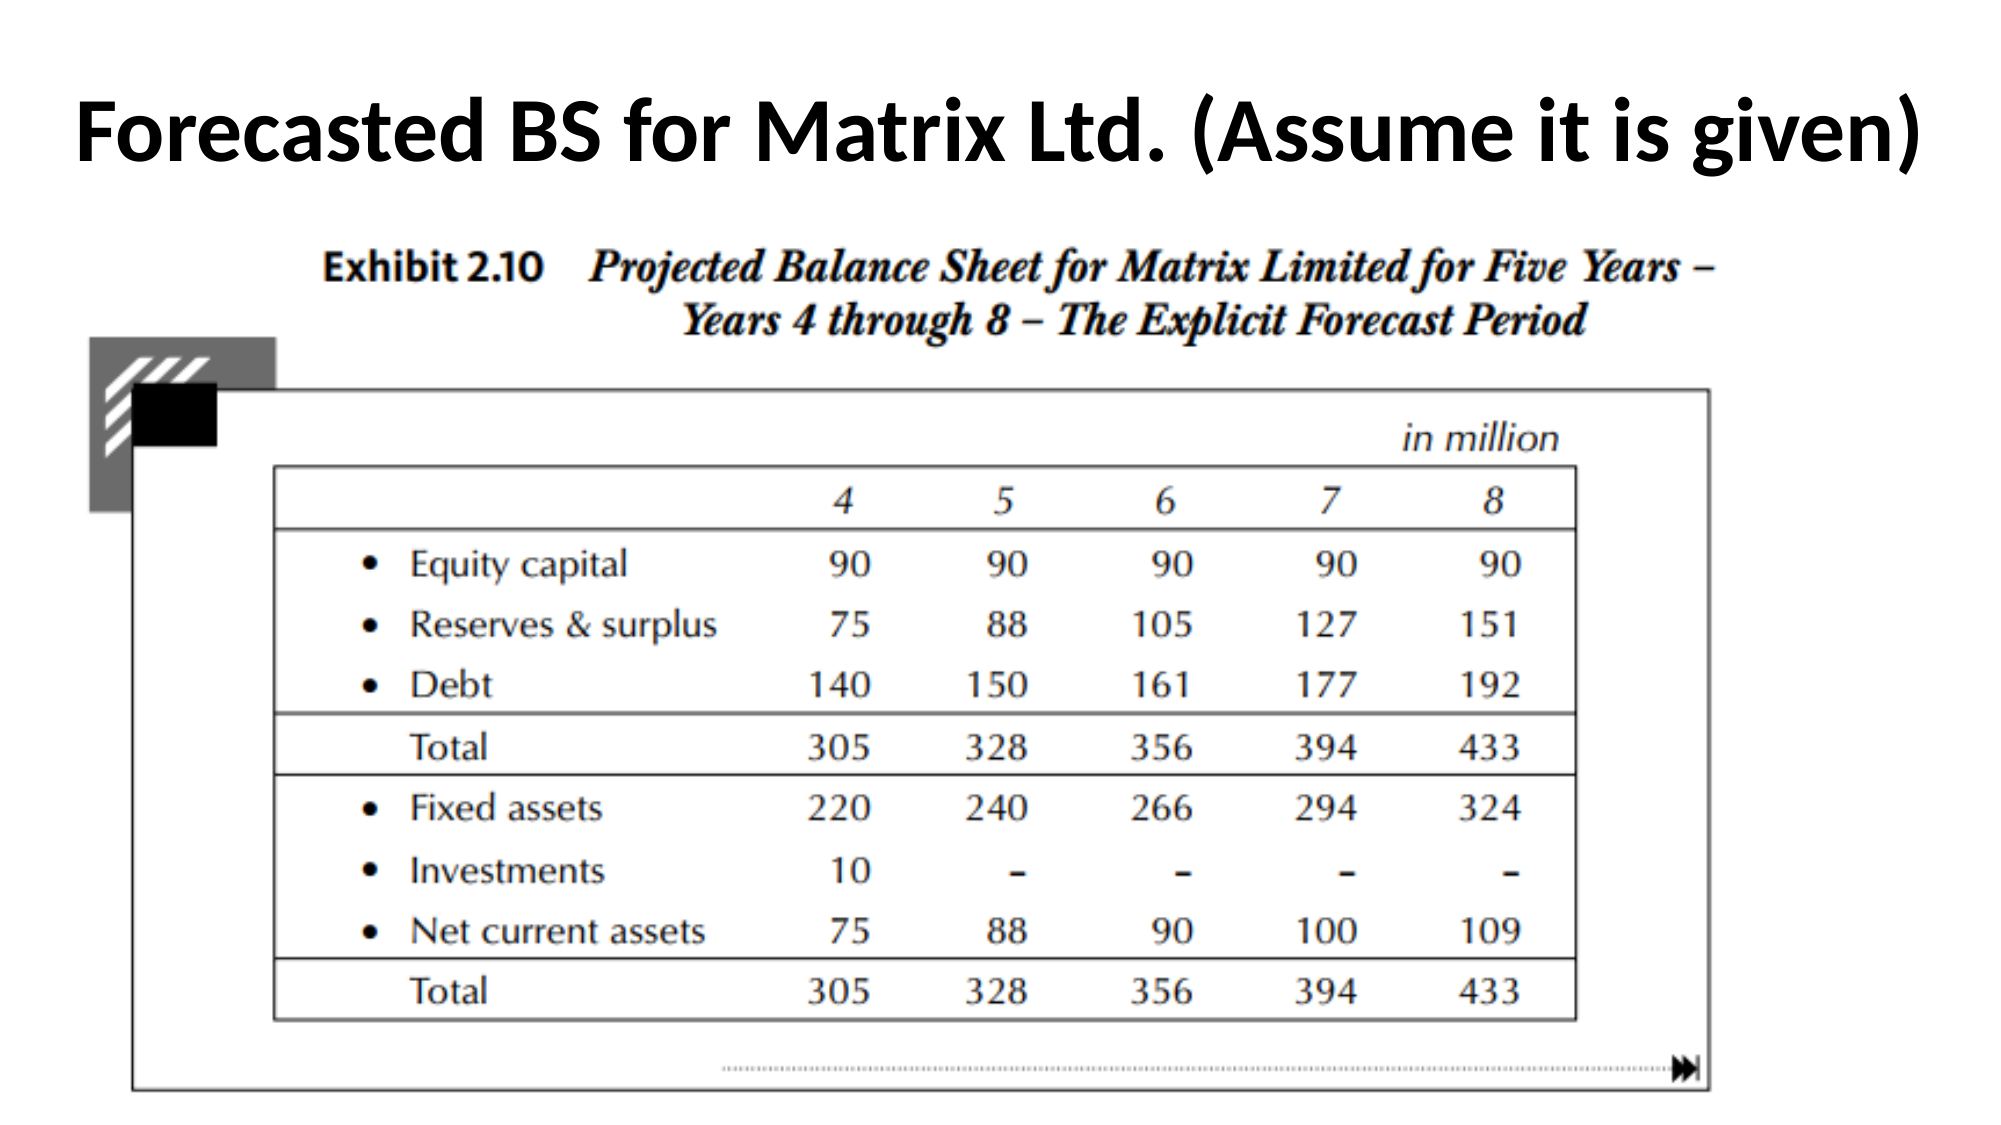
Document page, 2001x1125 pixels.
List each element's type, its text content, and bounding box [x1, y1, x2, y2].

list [59, 202, 1747, 1125]
title Forecasted BS for Matrix Ltd. (Assume it is given) [60, 59, 1948, 204]
